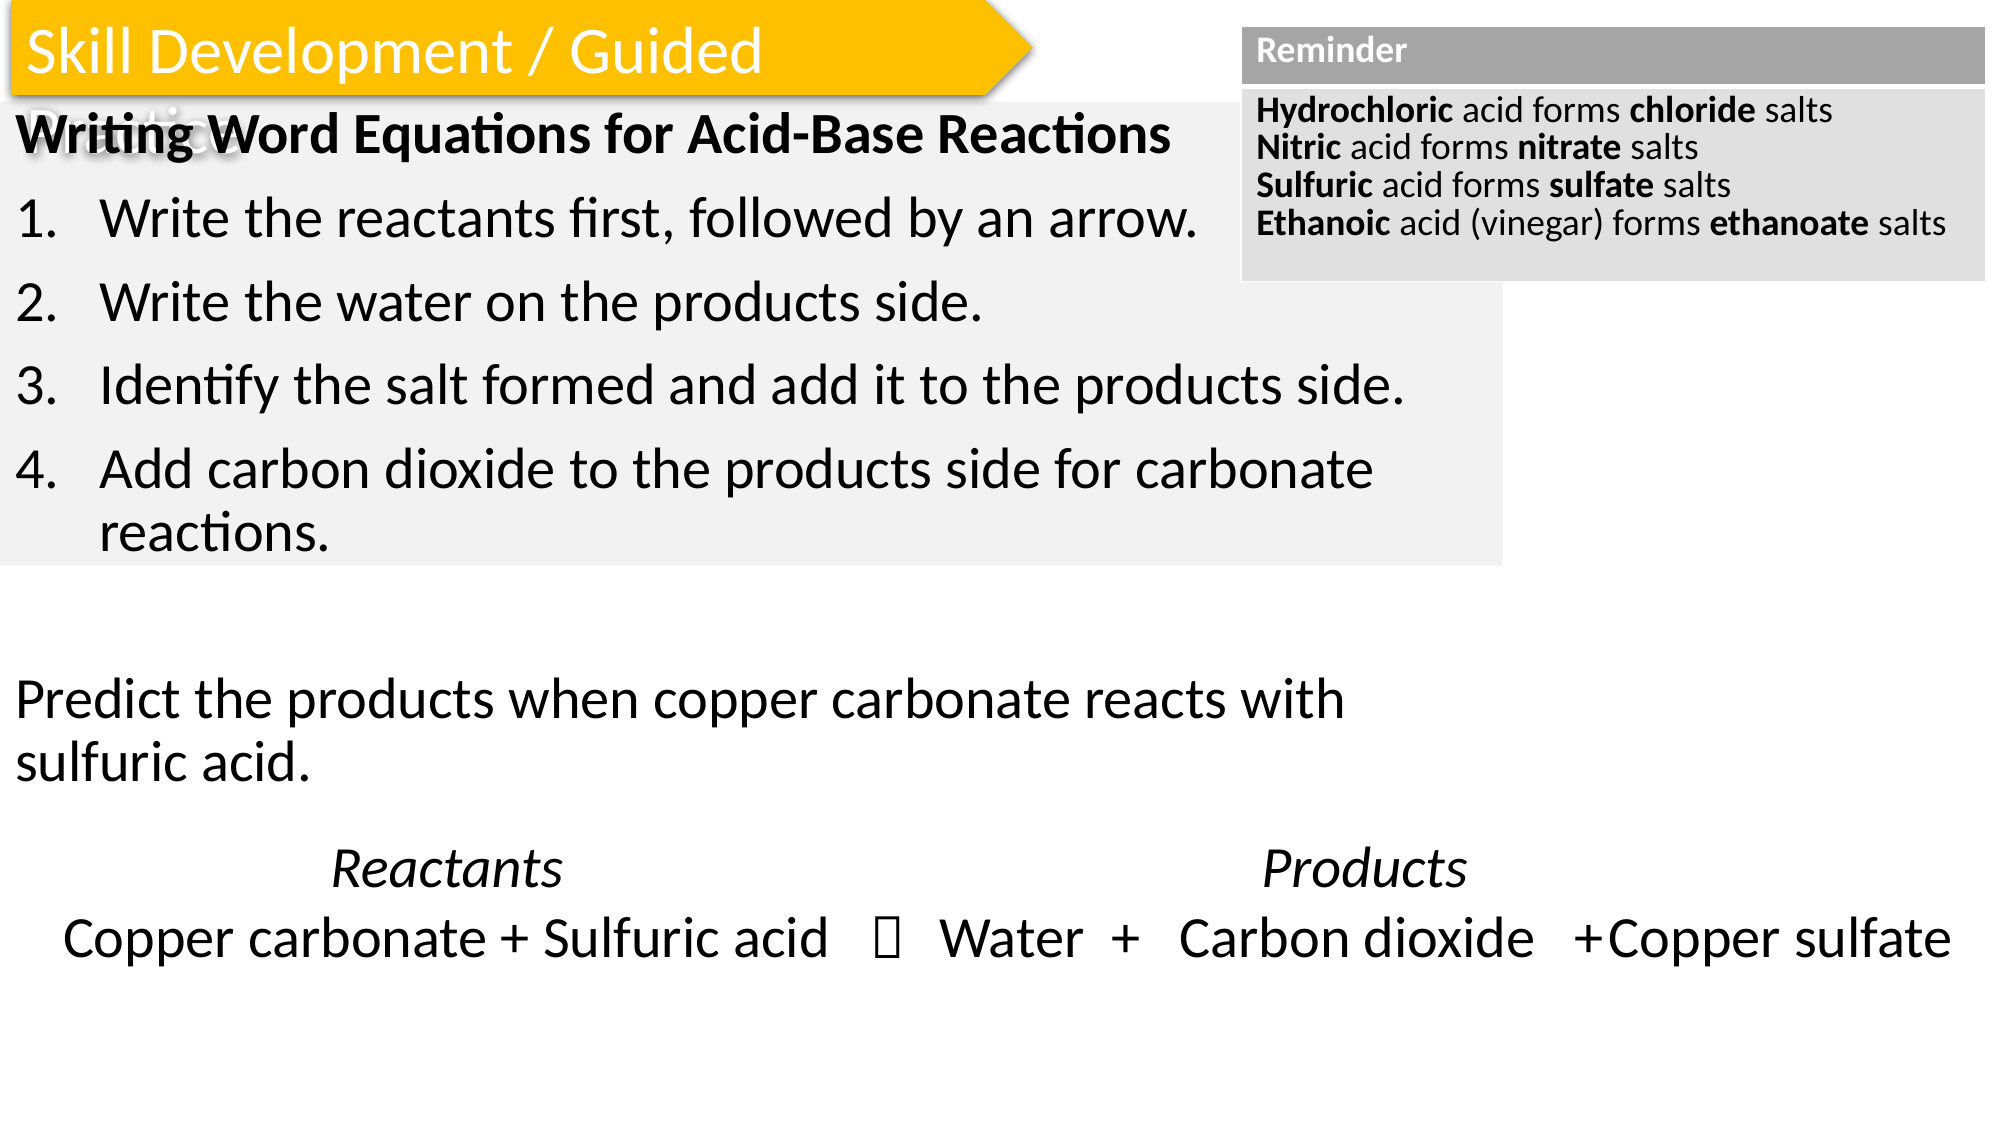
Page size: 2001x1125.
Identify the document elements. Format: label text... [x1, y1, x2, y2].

list Writing Word Equations for Acid-Base Reactions Write the reactants first, followed by an arrow. Write the water on the products side. Identify the salt formed and add it to the products side. Add carbon dioxide to the products side for carbonate reactions. Predict the products when copper carbonate reacts with sulfuric acid. [0, 96, 1503, 838]
table_header Reminder [1242, 27, 1985, 84]
text_box Reactants Copper carbonate + Sulfuric acid [48, 821, 846, 977]
text_box Copper sulfate [1594, 891, 1968, 977]
text_box  [855, 892, 920, 978]
text_box Products Water + Carbon dioxide + [924, 821, 1805, 977]
table_cell Hydrochloric acid forms chloride salts Nitric acid forms nitrate salts Sulfuric acid forms sulfate salts Ethanoic acid (vinegar) forms ethanoate salts [1242, 89, 1985, 281]
text_box Skill Development / Guided Practice [11, 0, 1033, 95]
